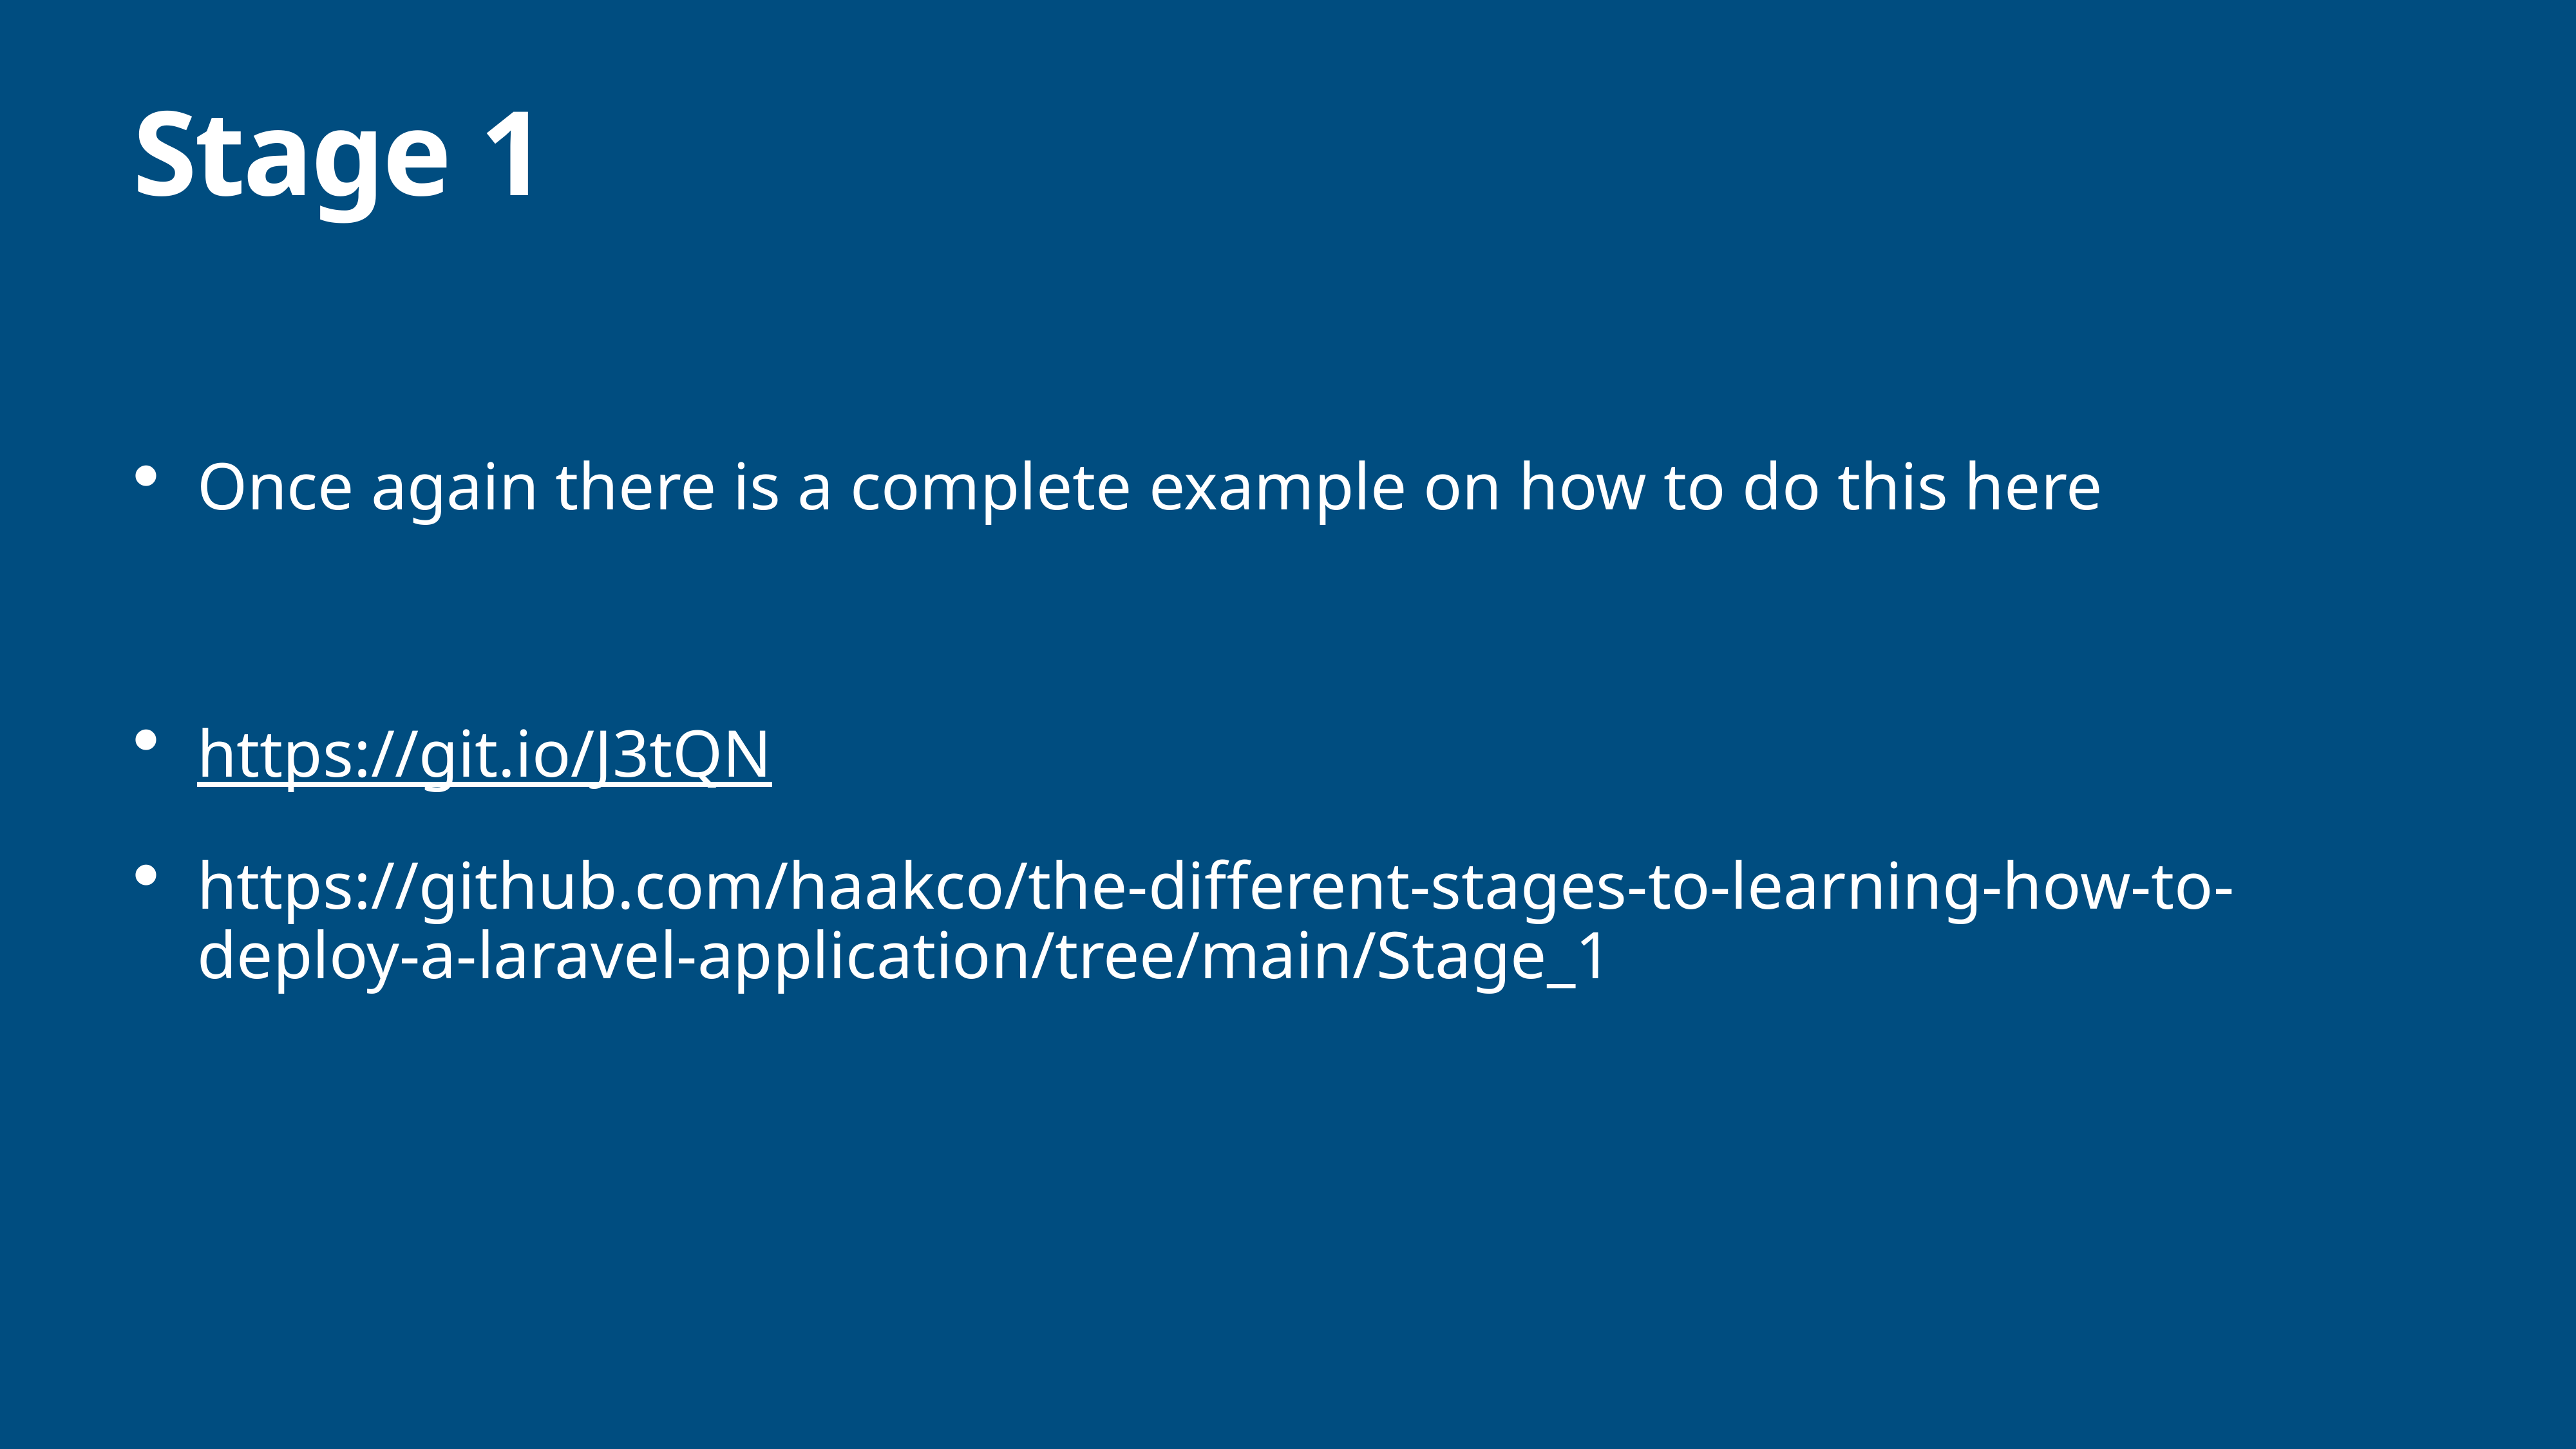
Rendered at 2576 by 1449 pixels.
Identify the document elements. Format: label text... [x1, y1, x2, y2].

title Stage 1 [127, 100, 2449, 252]
list Once again there is a complete example on how to do this here https://git.io/J3tQN https://github.com/haakco/the-different-stages-to-learning-how-to-deploy-a-laravel-application/tree/main/Stage_1 [127, 448, 2449, 1321]
